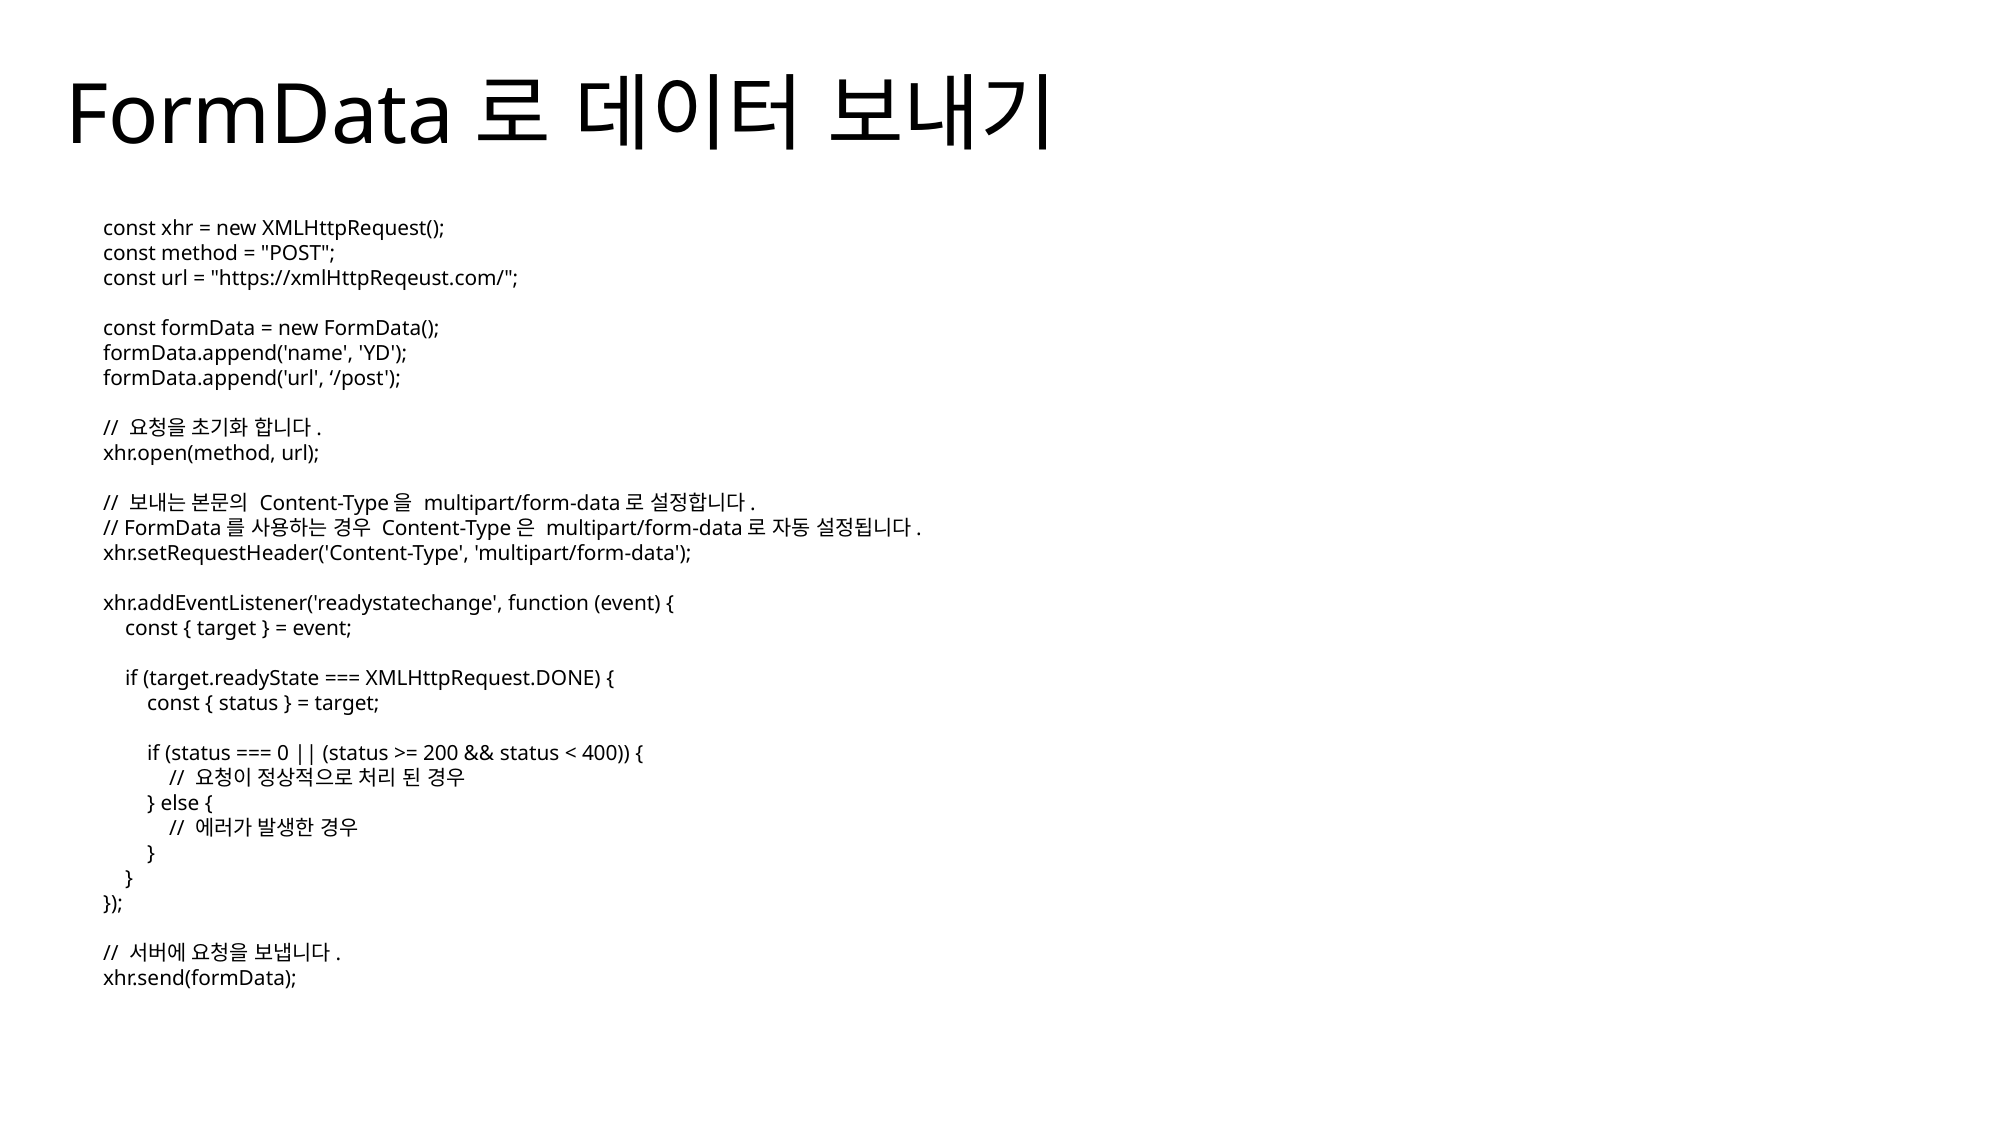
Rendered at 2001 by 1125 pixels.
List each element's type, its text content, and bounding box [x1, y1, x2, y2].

text_box FormData로 데이터 보내기 [50, 52, 1374, 168]
text_box const xhr = new XMLHttpRequest(); const method = "POST"; const url = "https://xmlHttpReqeust.com/"; const formData = new FormData(); formData.append('name', 'YD'); formData.append('url', ‘/post'); // 요청을 초기화 합니다. xhr.open(method, url); // 보내는 본문의 Content-Type을 multipart/form-data로 설정합니다. // FormData를 사용하는 경우 Content-Type은 multipart/form-data로 자동 설정됩니다. xhr.setRequestHeader('Content-Type', 'multipart/form-data'); xhr.addEventListener('readystatechange', function (event) { const { target } = event; if (target.readyState === XMLHttpRequest.DONE) { const { status } = target; if (status === 0 || (status >= 200 && status < 400)) { // 요청이 정상적으로 처리 된 경우 } else { // 에러가 발생한 경우 } } }); // 서버에 요청을 보냅니다. xhr.send(formData); [88, 207, 950, 997]
